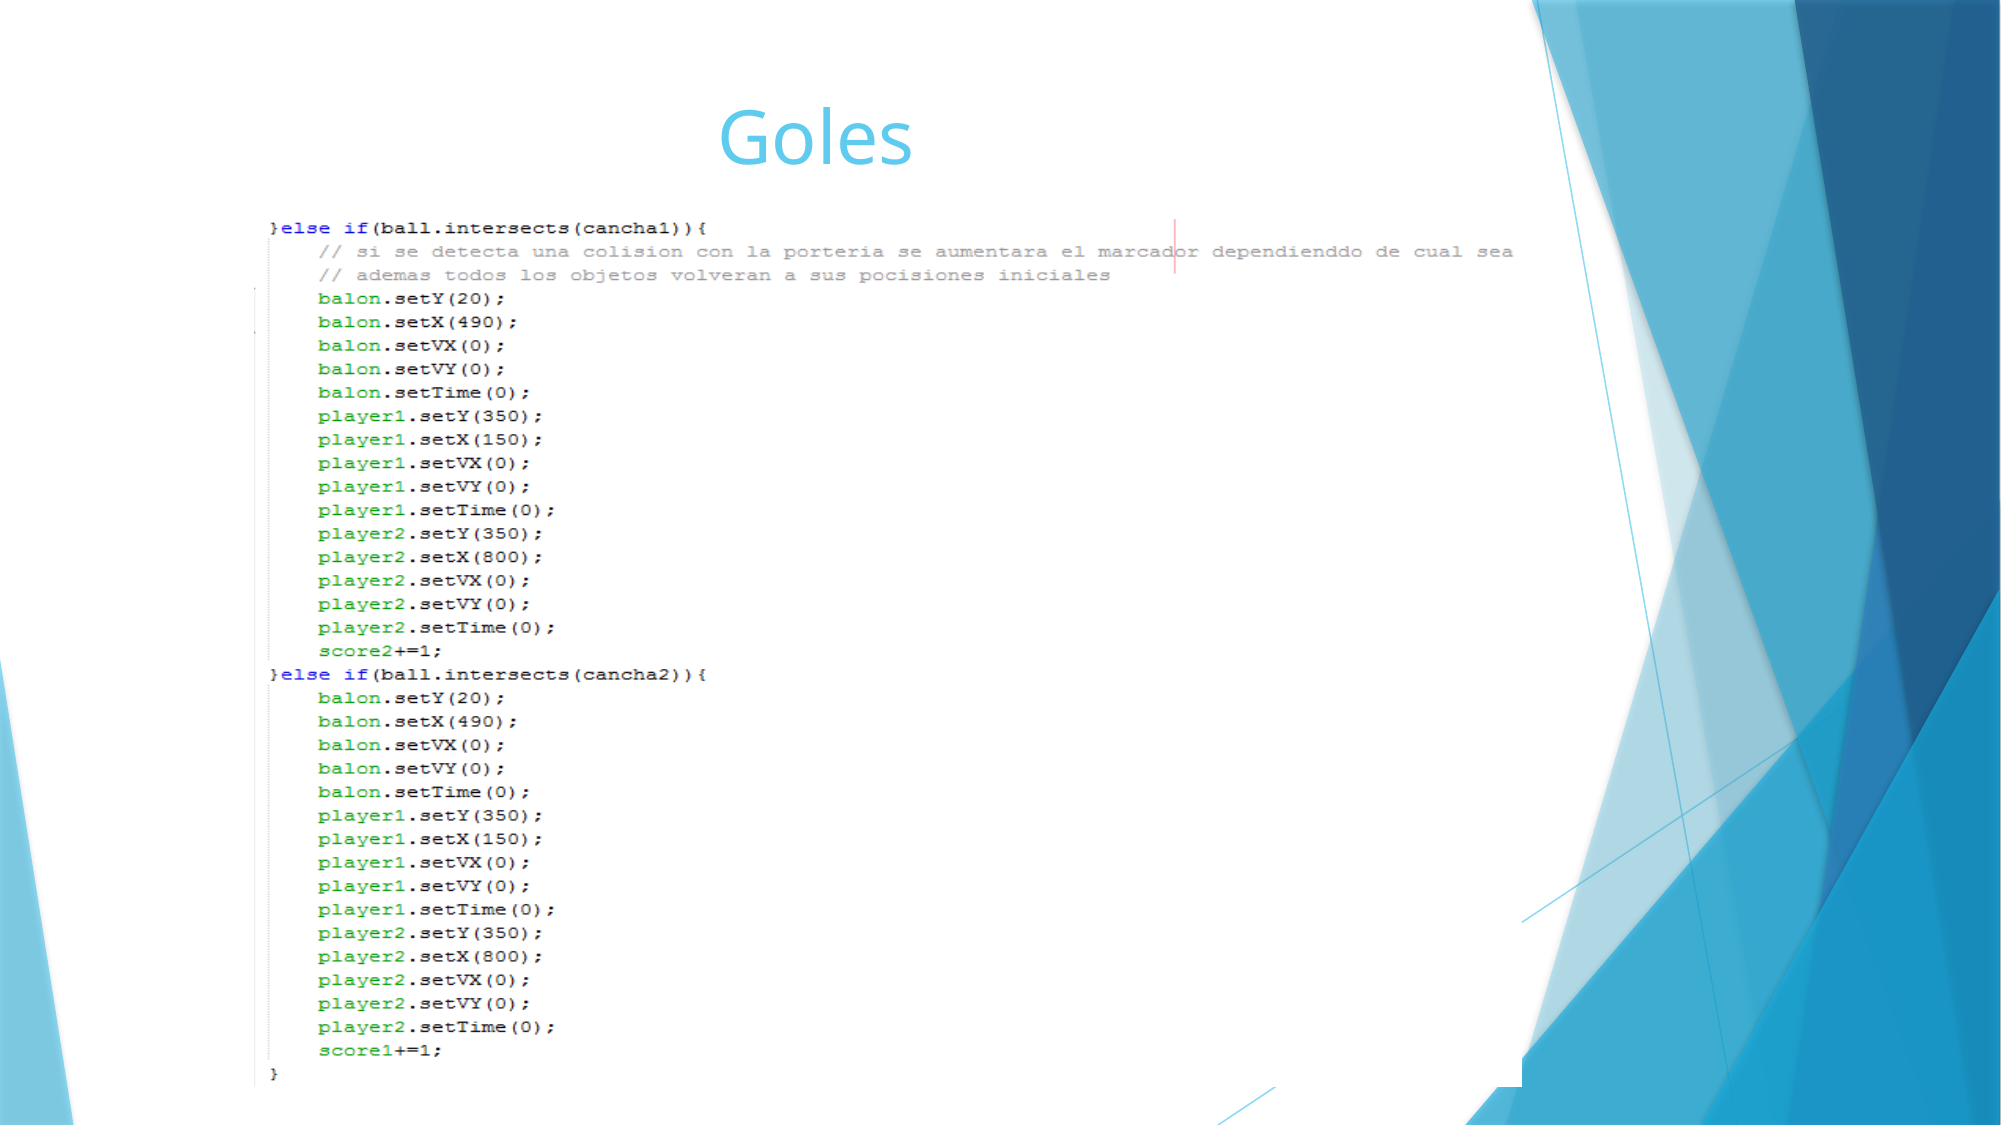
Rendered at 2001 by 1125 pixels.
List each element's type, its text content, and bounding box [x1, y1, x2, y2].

picture [254, 218, 1522, 1087]
title Goles [111, 81, 1522, 299]
